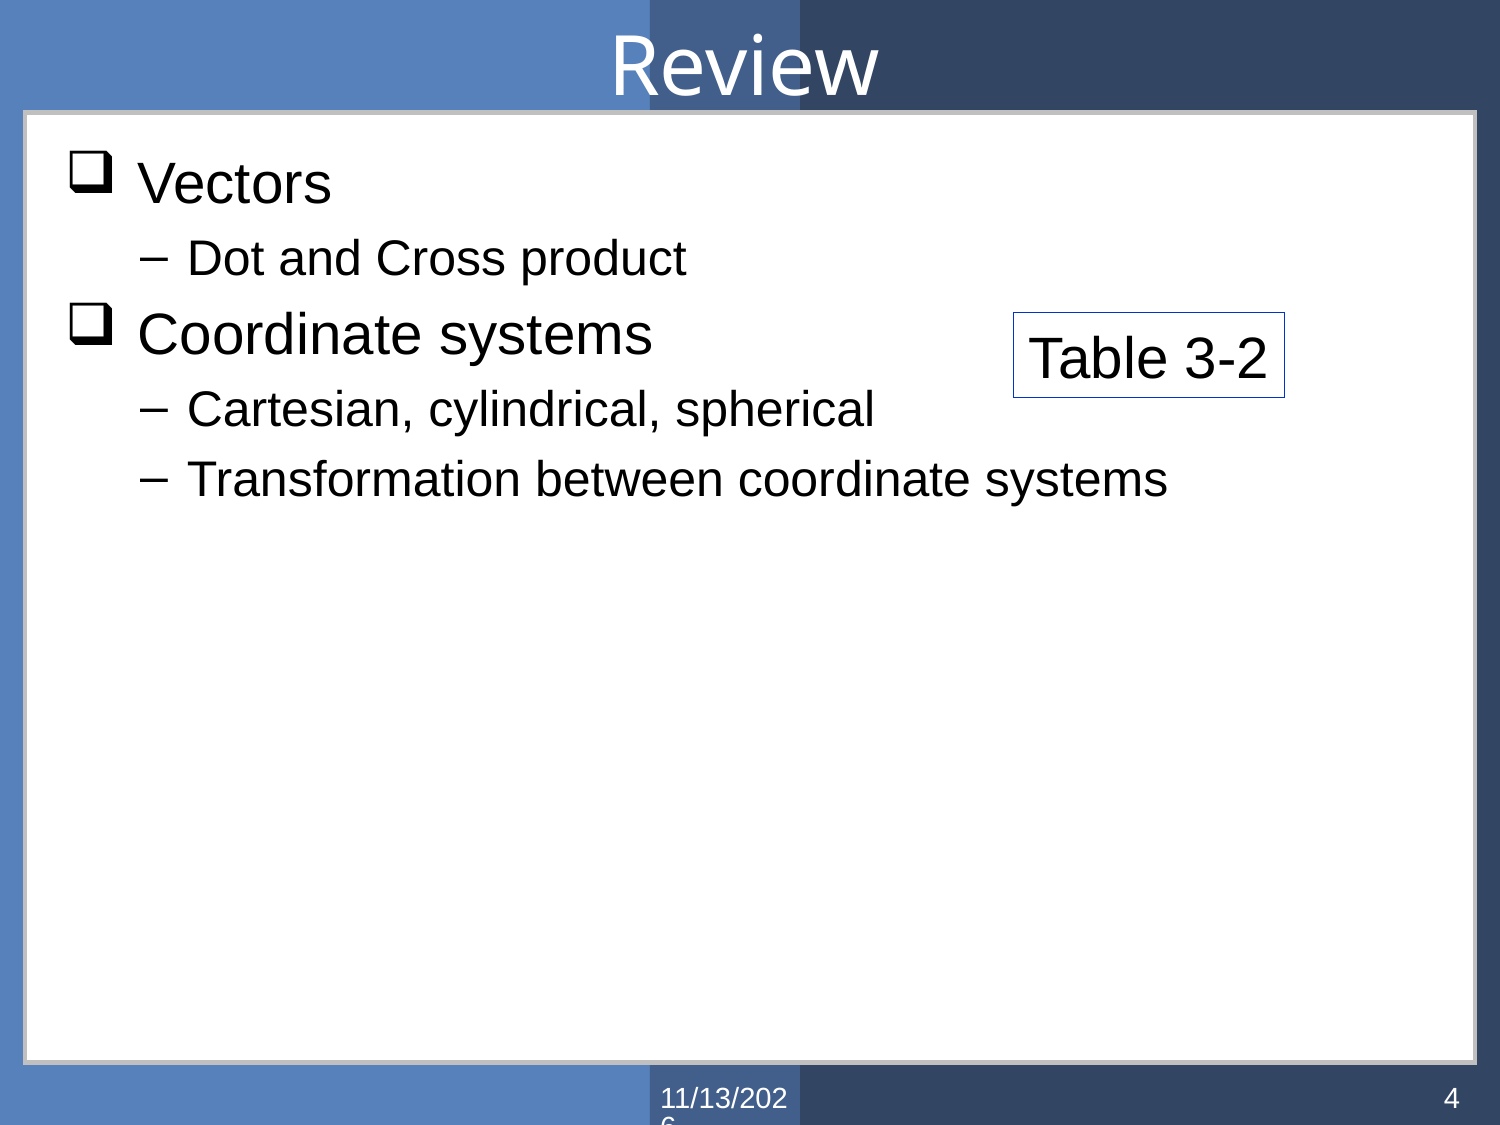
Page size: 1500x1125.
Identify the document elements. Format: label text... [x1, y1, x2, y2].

title Review [49, 12, 1438, 113]
list Vectors Dot and Cross product Coordinate systems Cartesian, cylindrical, spherical Transformation between coordinate systems [49, 137, 1426, 751]
slide_number 4 [1124, 1071, 1476, 1125]
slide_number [644, 1071, 808, 1125]
text_box Table 3-2 [1013, 312, 1285, 398]
